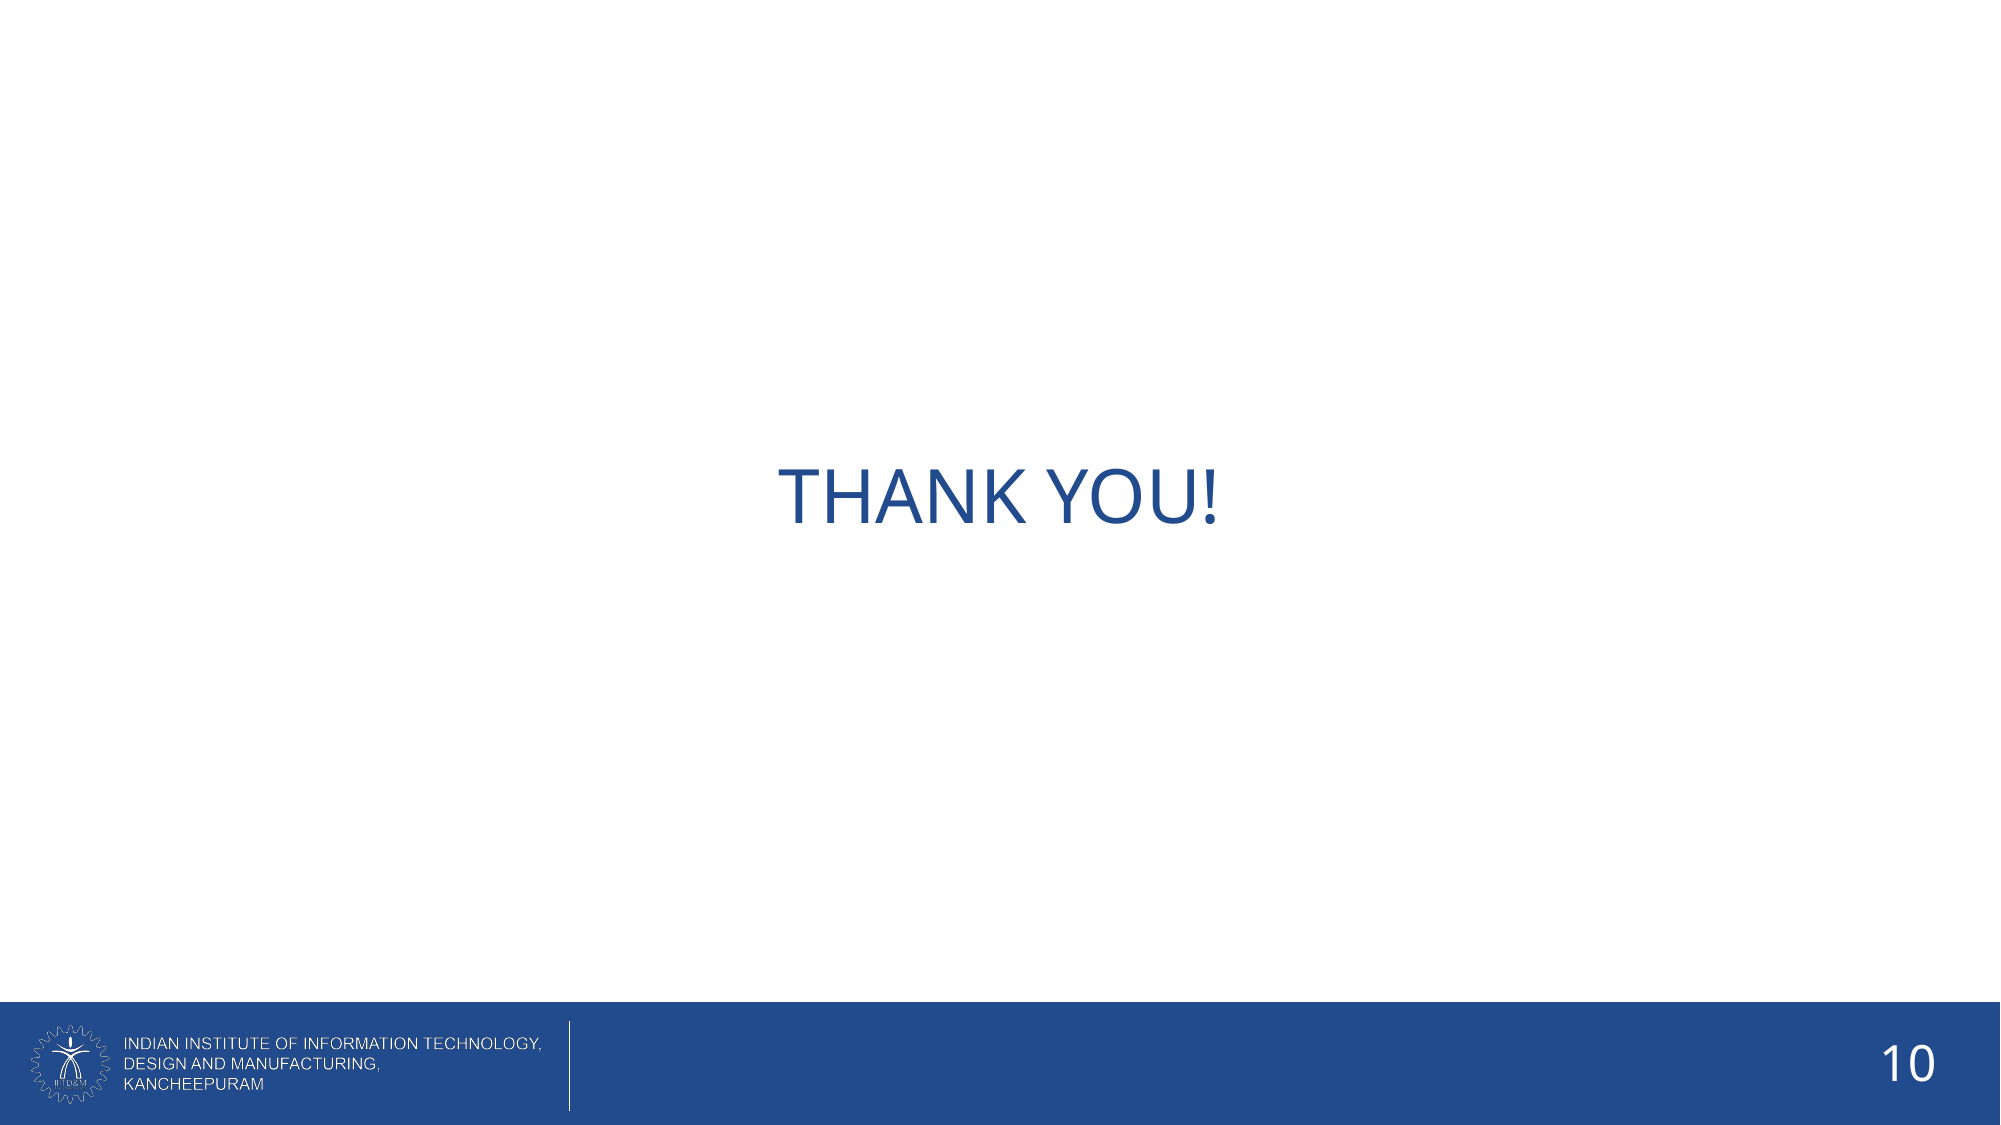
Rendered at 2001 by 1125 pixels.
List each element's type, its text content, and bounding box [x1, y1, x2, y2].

title THANK YOU! [137, 59, 1863, 939]
slide_number 10 [1704, 1035, 1952, 1096]
picture [19, 1014, 551, 1113]
